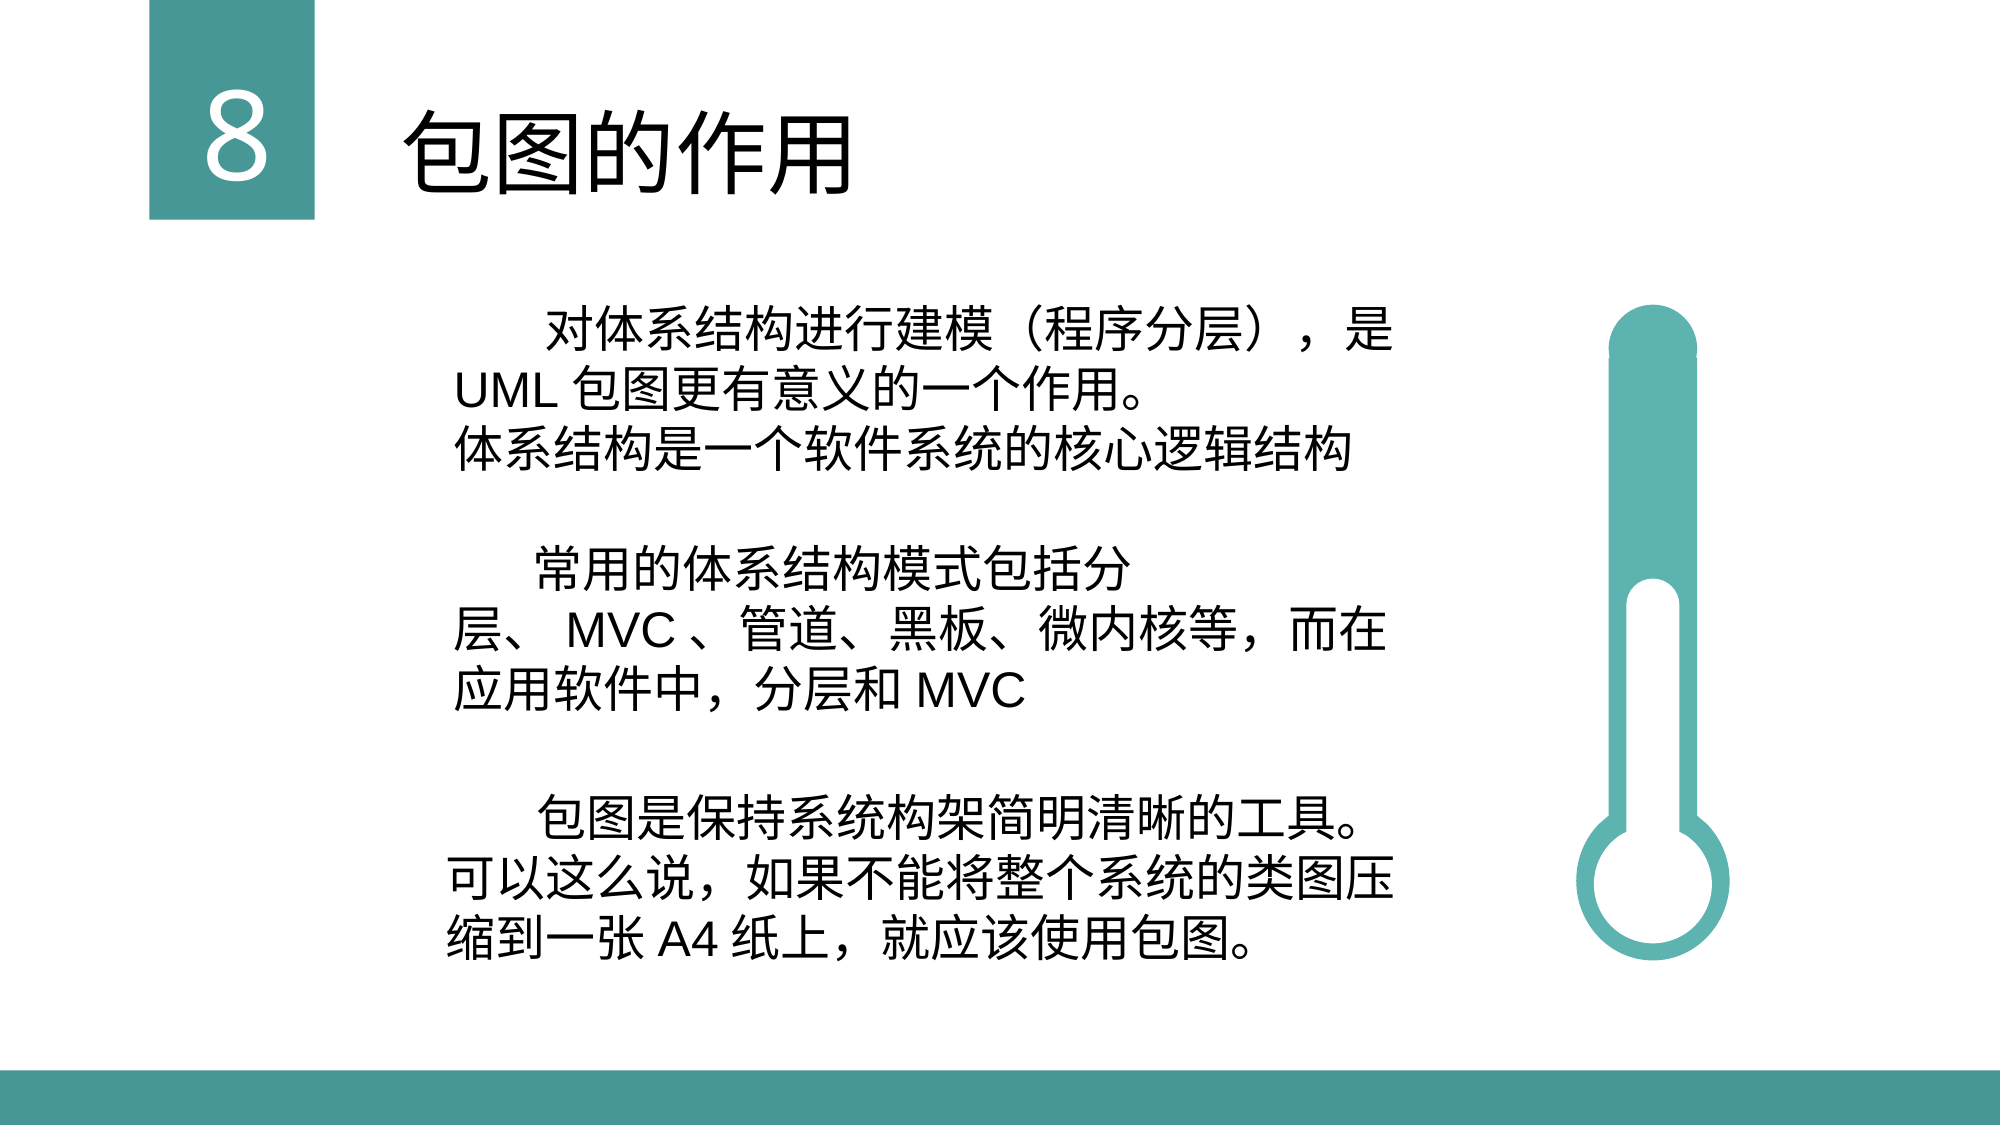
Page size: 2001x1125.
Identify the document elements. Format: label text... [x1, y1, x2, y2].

text_box [0, 1070, 2000, 1125]
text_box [1575, 304, 1730, 961]
text_box 包图是保持系统构架简明清晰的工具。可以这么说，如果不能将整个系统的类图压缩到一张A4纸上，就应该使用包图。 [430, 778, 1426, 974]
text_box [149, 0, 315, 220]
text_box 8 [154, 48, 320, 213]
text_box 对体系结构进行建模（程序分层），是UML包图更有意义的一个作用。 体系结构是一个软件系统的核心逻辑结构 常用的体系结构模式包括分层、MVC、管道、黑板、微内核等，而在应用软件中，分层和MVC [438, 290, 1418, 725]
text_box 包图的作用 [385, 88, 1426, 214]
